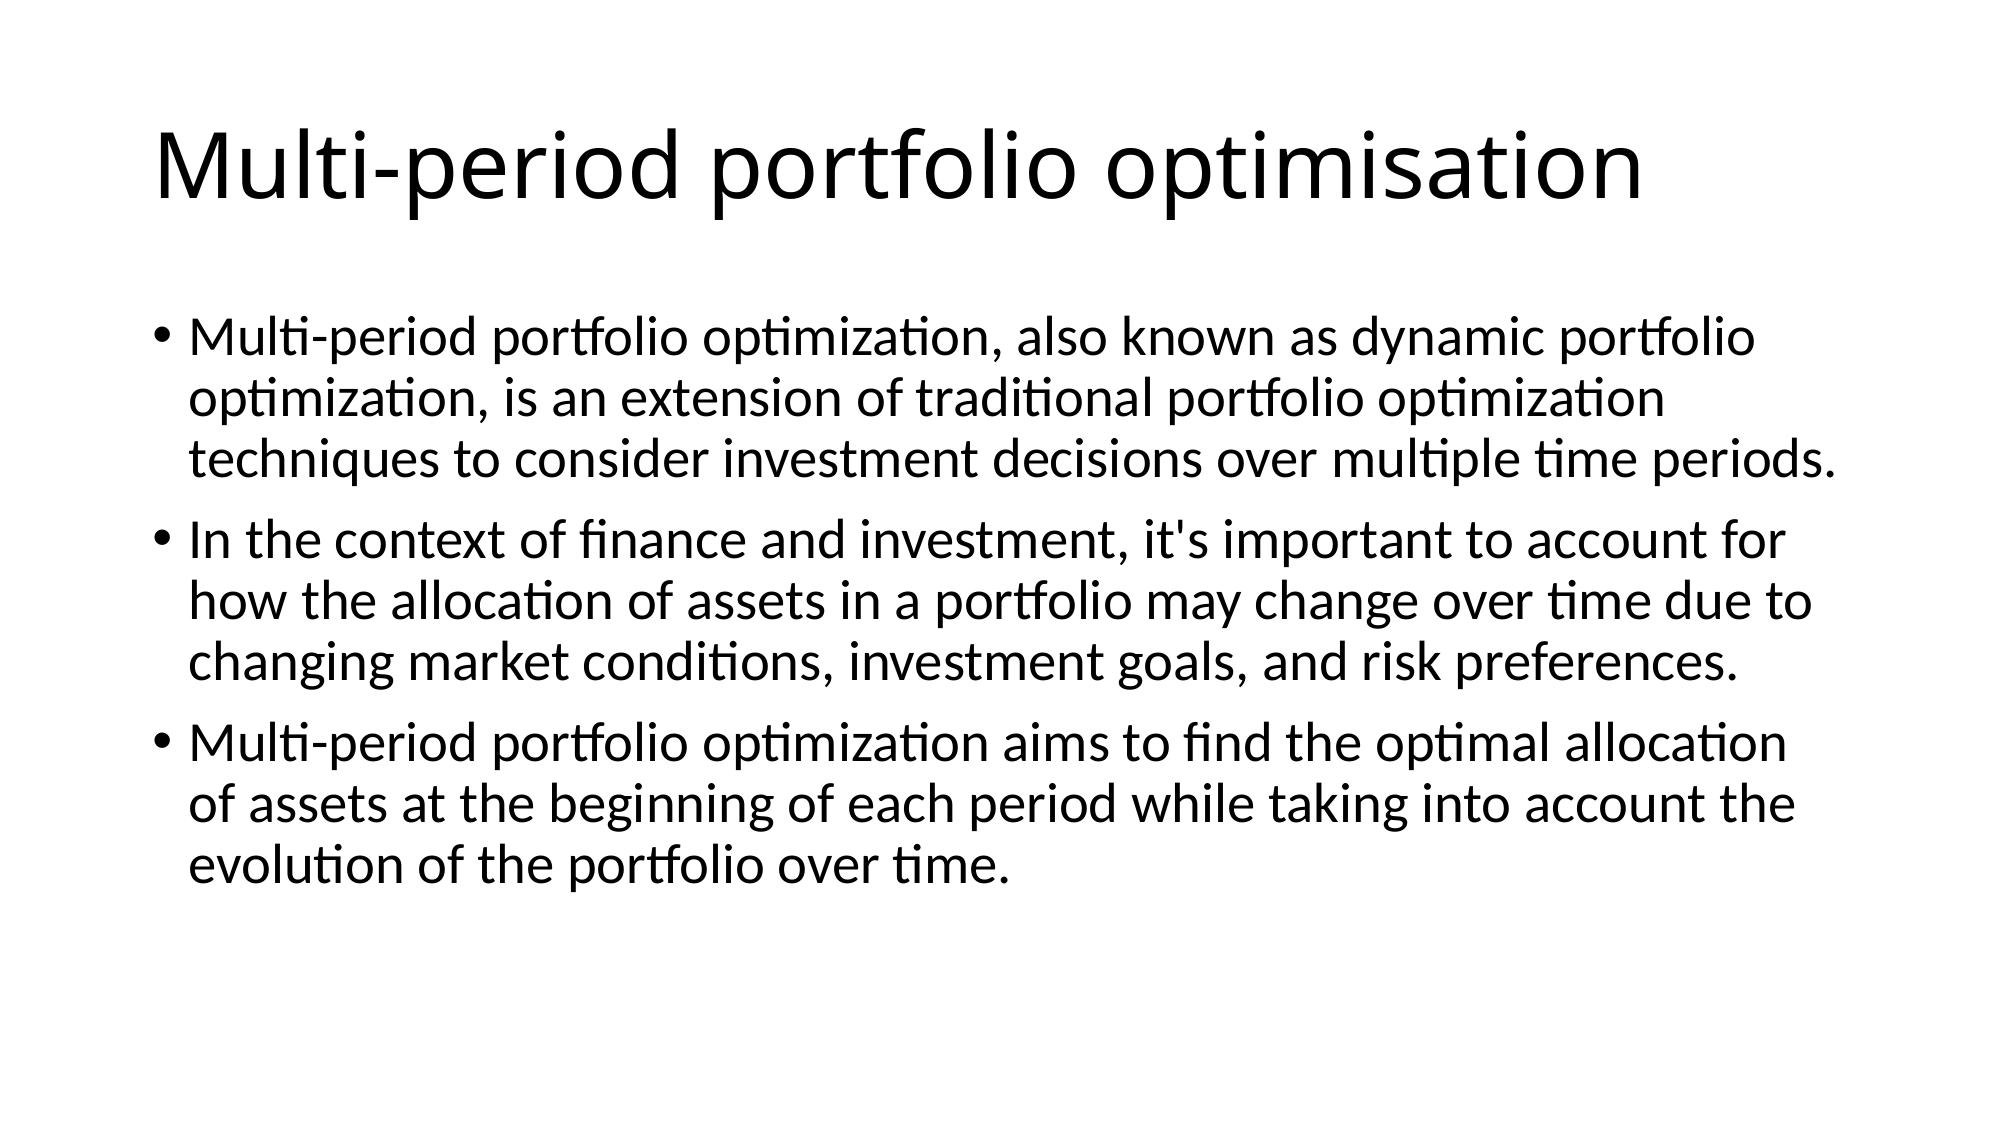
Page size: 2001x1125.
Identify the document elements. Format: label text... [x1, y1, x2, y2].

list Multi-period portfolio optimization, also known as dynamic portfolio optimization, is an extension of traditional portfolio optimization techniques to consider investment decisions over multiple time periods. In the context of finance and investment, it's important to account for how the allocation of assets in a portfolio may change over time due to changing market conditions, investment goals, and risk preferences. Multi-period portfolio optimization aims to find the optimal allocation of assets at the beginning of each period while taking into account the evolution of the portfolio over time. [137, 299, 1863, 1014]
title Multi-period portfolio optimisation [137, 59, 1863, 278]
